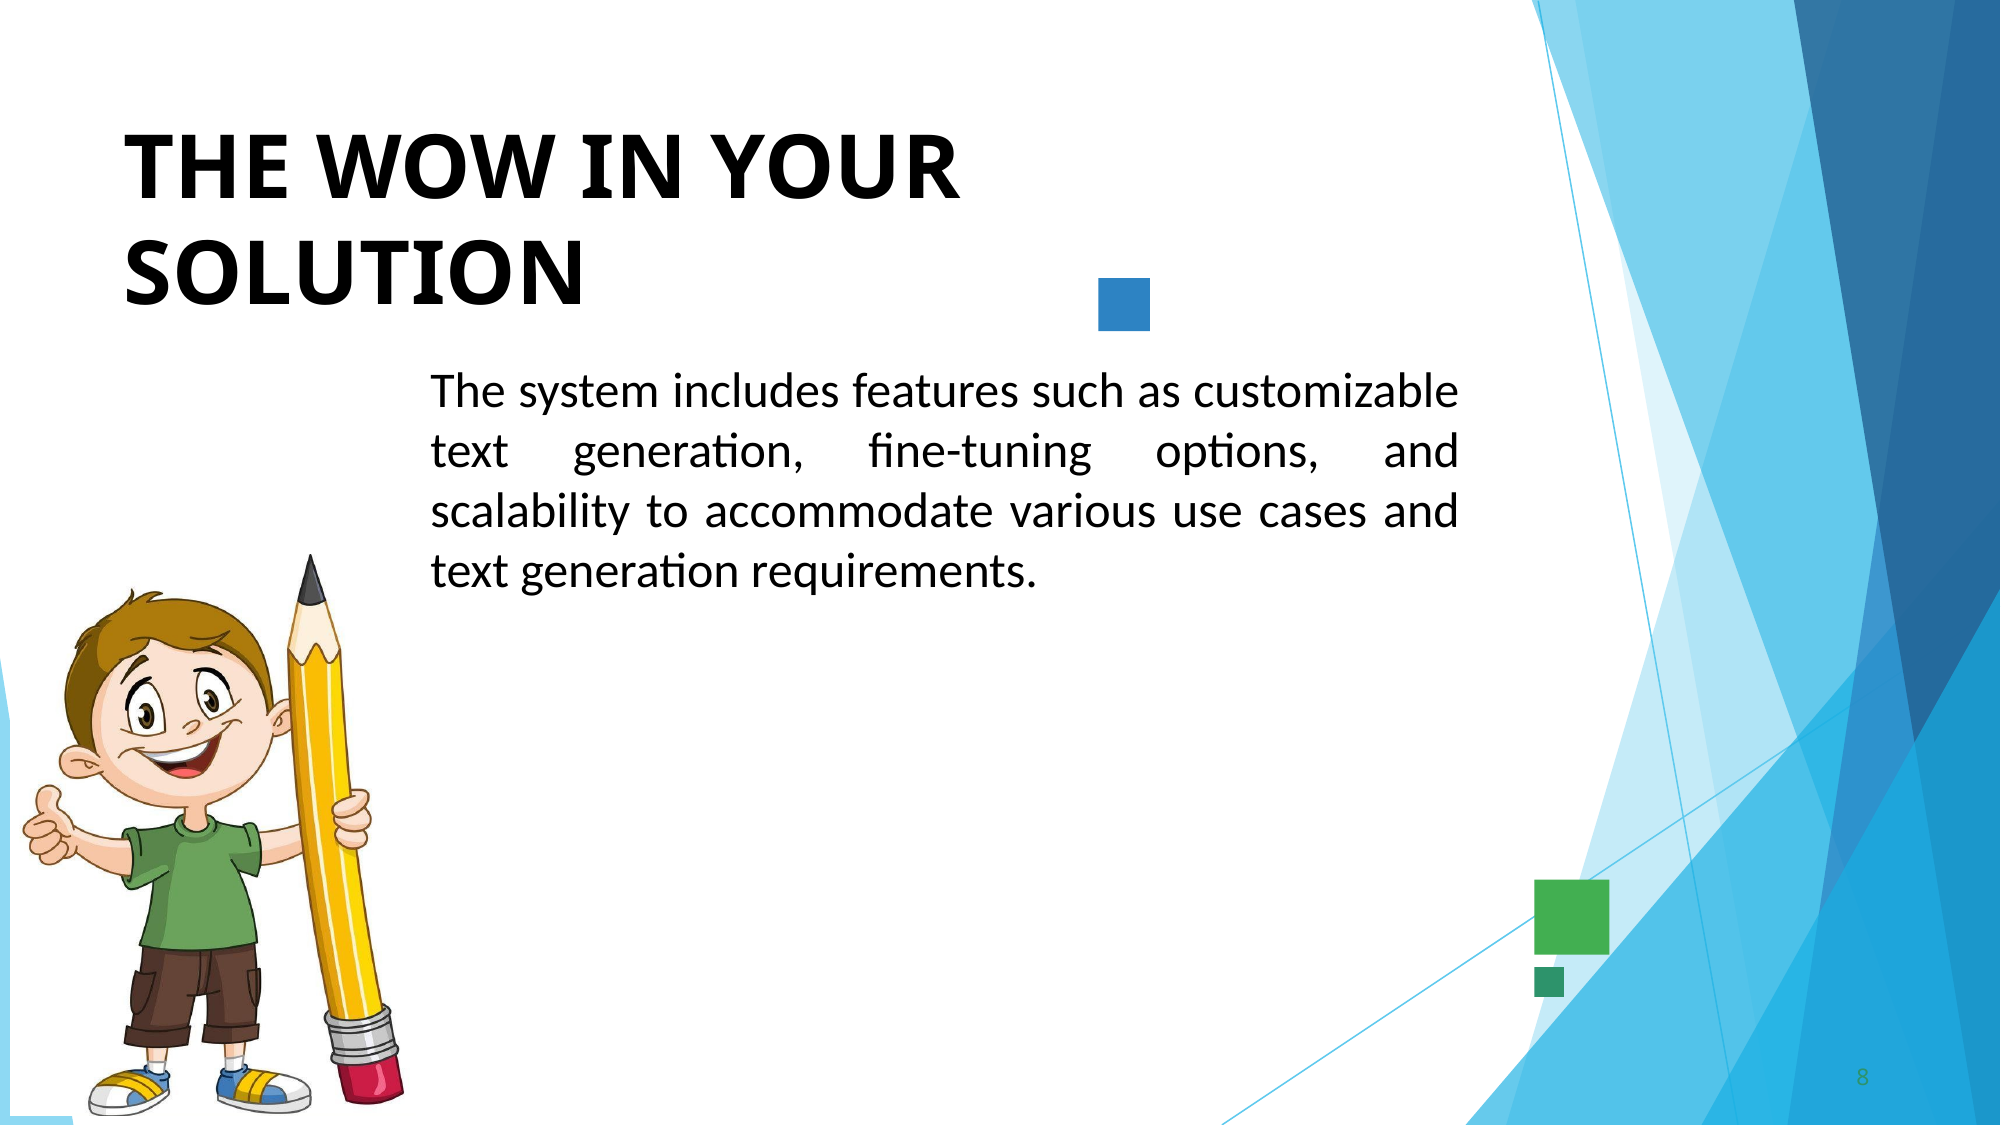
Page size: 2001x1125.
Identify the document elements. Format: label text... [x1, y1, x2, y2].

text_box [1098, 323, 1150, 332]
text_box The system includes features such as customizable text generation, fine-tuning options, and scalability to accommodate various use cases and text generation requirements. [415, 349, 1475, 605]
text_box <number> [1849, 1061, 1888, 1095]
text_box [1534, 967, 1564, 997]
title THE WOW IN YOUR SOLUTION [121, 107, 1359, 323]
text_box [1534, 879, 1610, 955]
picture [10, 554, 416, 1116]
